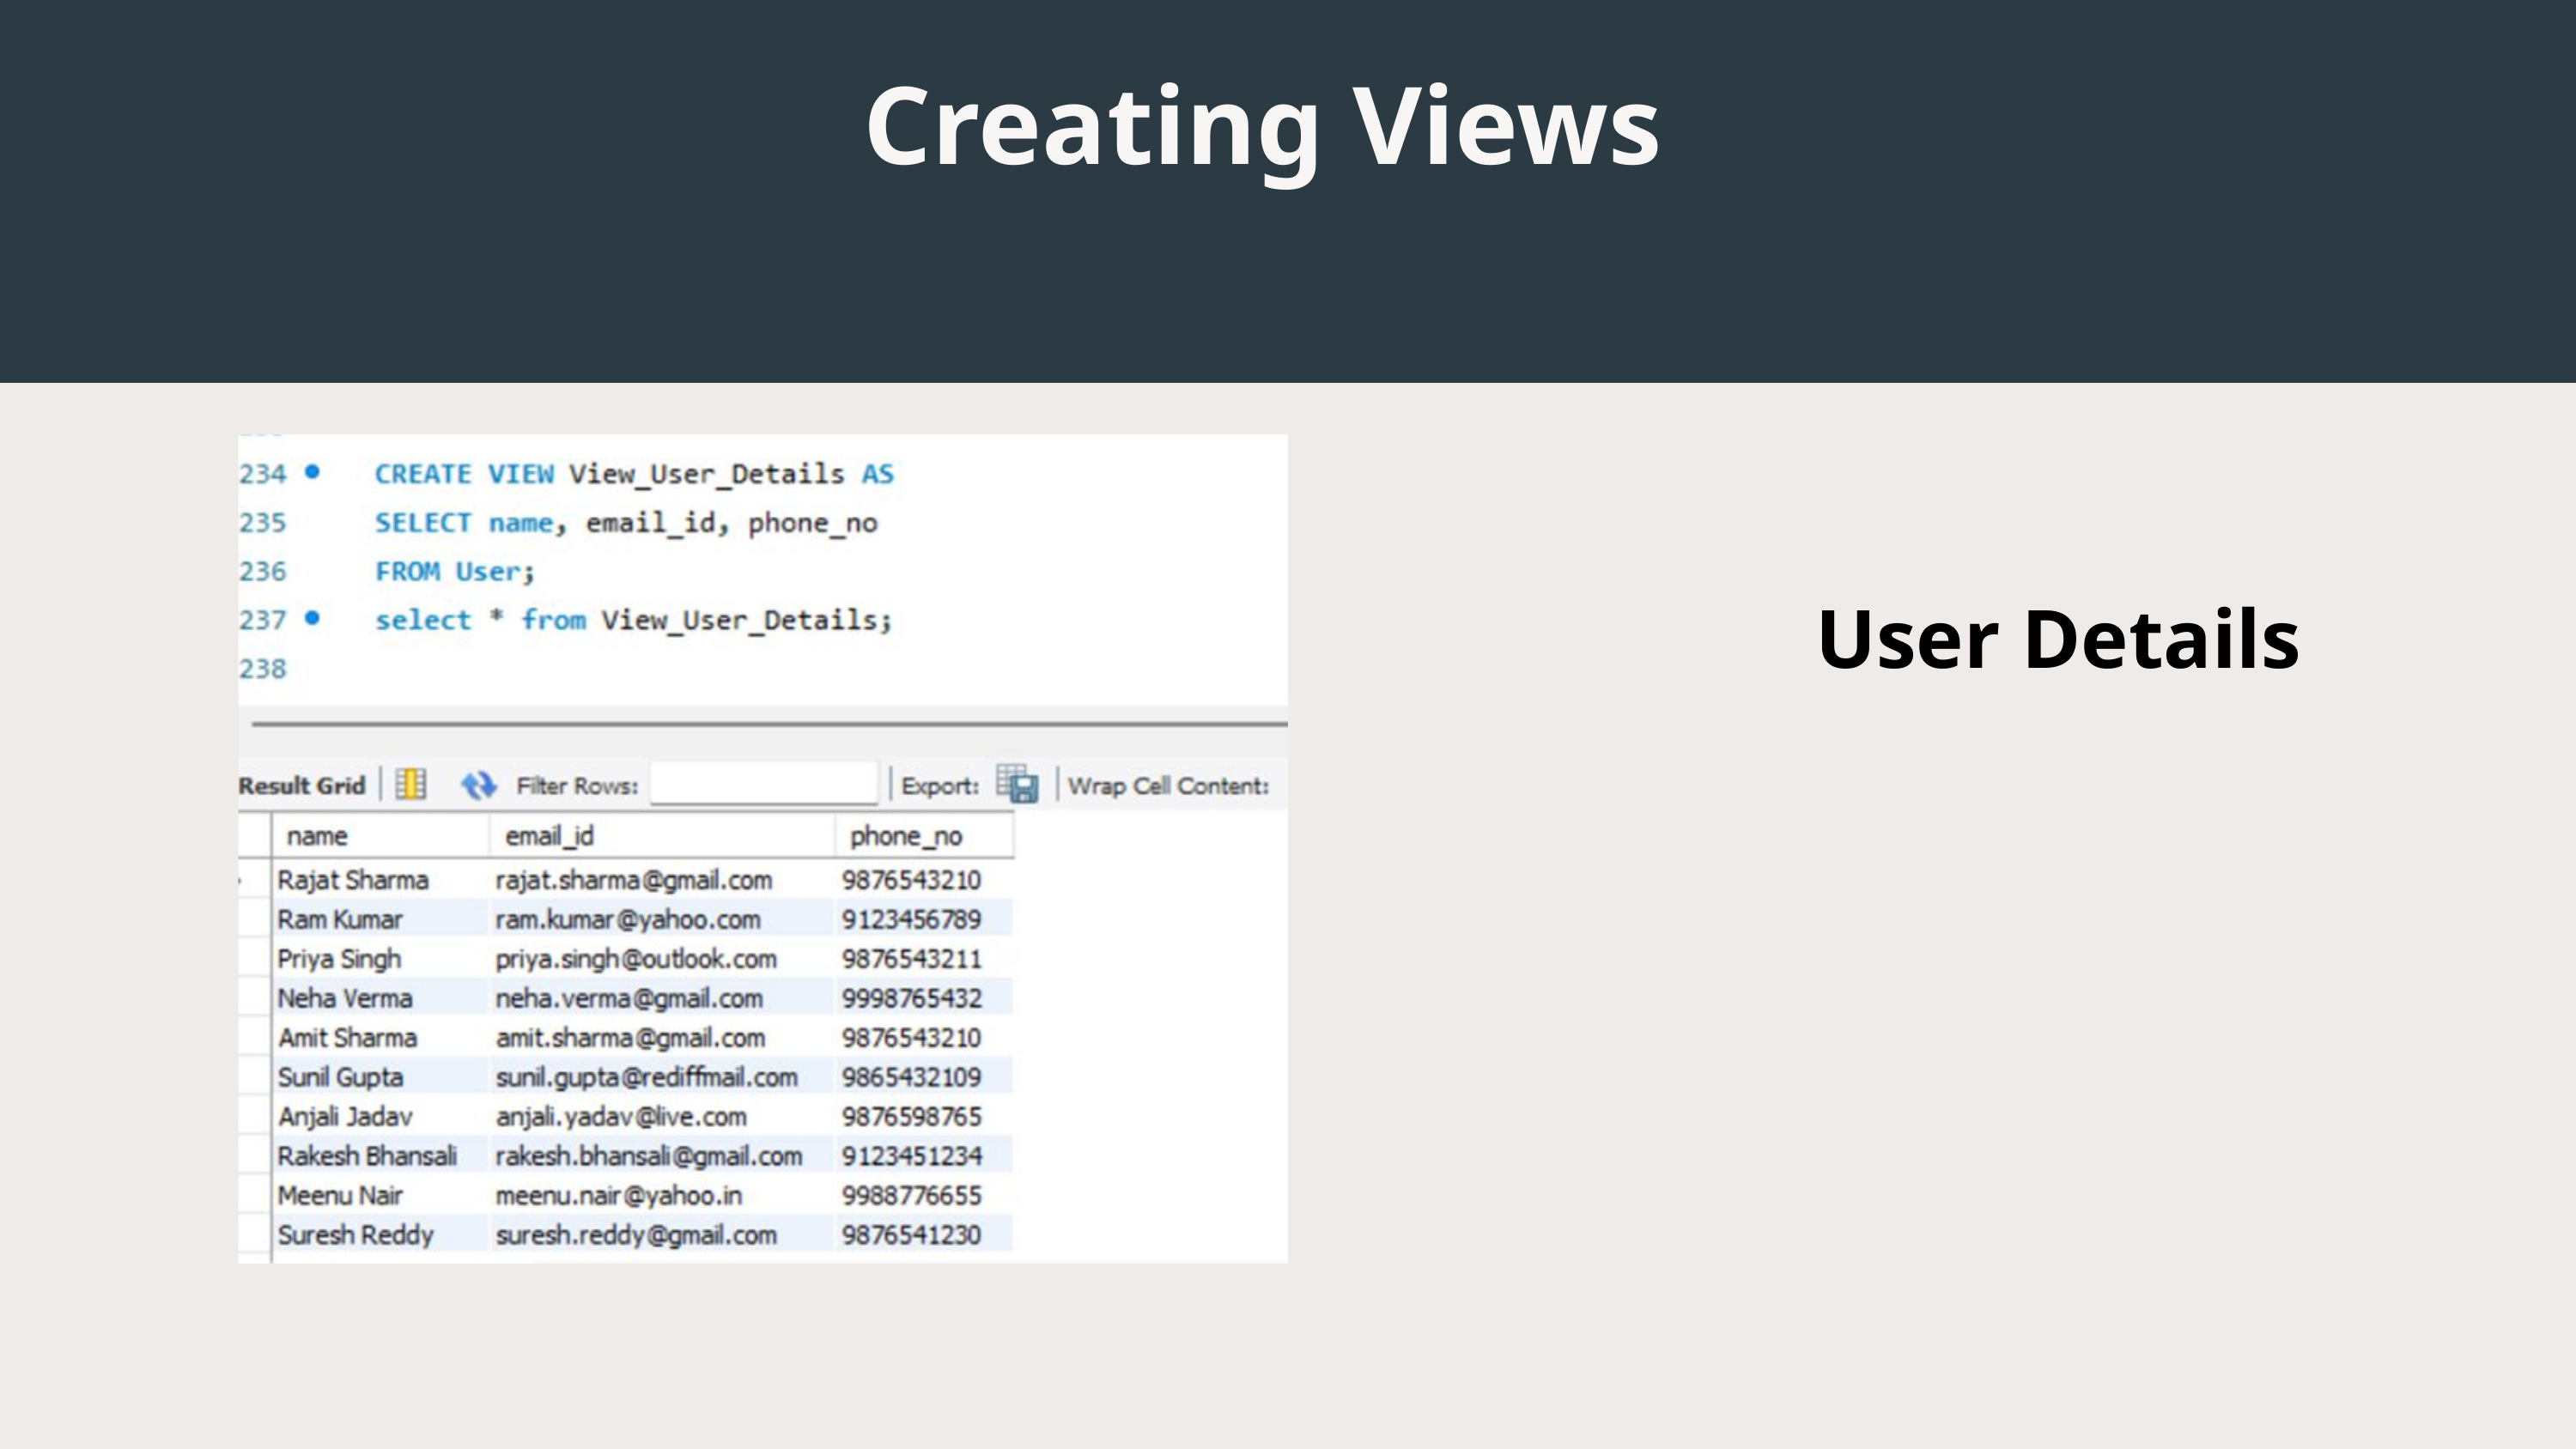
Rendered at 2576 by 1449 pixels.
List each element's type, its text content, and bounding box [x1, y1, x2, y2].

text_box Creating Views [0, 35, 2551, 336]
text_box [238, 434, 1289, 1264]
text_box User Details [1565, 571, 2551, 790]
text_box [0, 0, 2576, 383]
